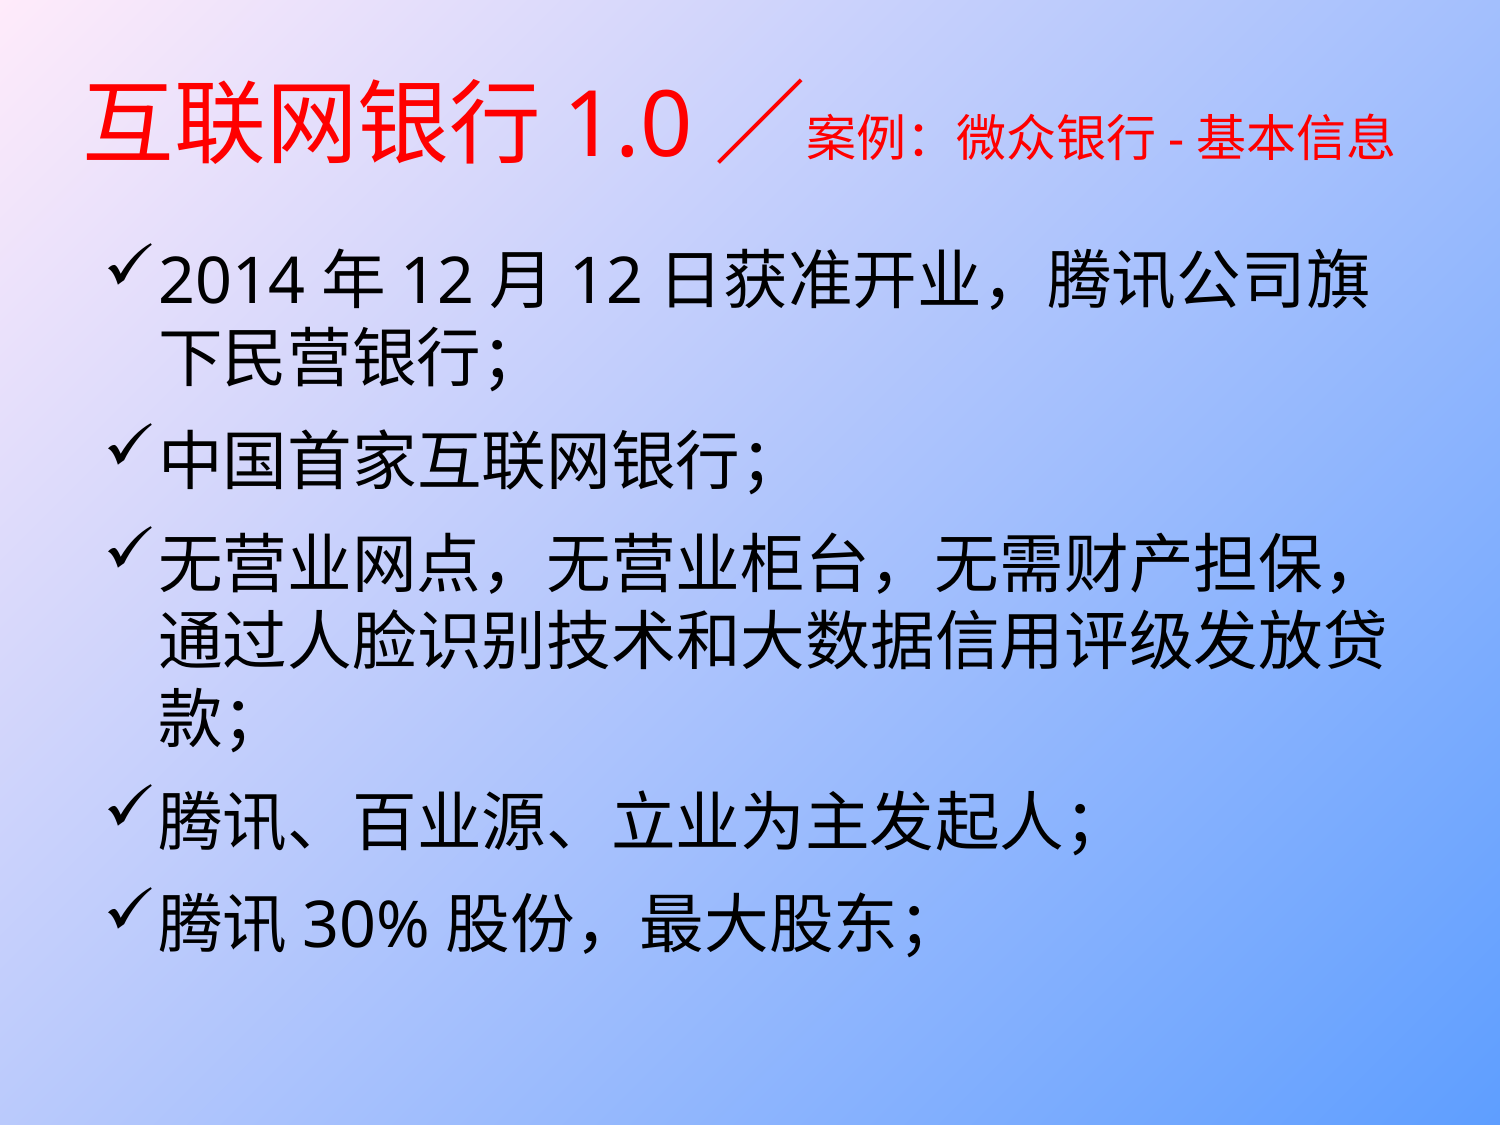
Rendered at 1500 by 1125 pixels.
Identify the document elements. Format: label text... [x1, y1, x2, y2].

list 2014年12月12日获准开业，腾讯公司旗下民营银行； 中国首家互联网银行； 无营业网点，无营业柜台，无需财产担保，通过人脸识别技术和大数据信用评级发放贷款； 腾讯、百业源、立业为主发起人； 腾讯30%股份，最大股东； [88, 231, 1439, 975]
title 互联网银行1.0／案例：微众银行-基本信息 [64, 30, 1415, 209]
